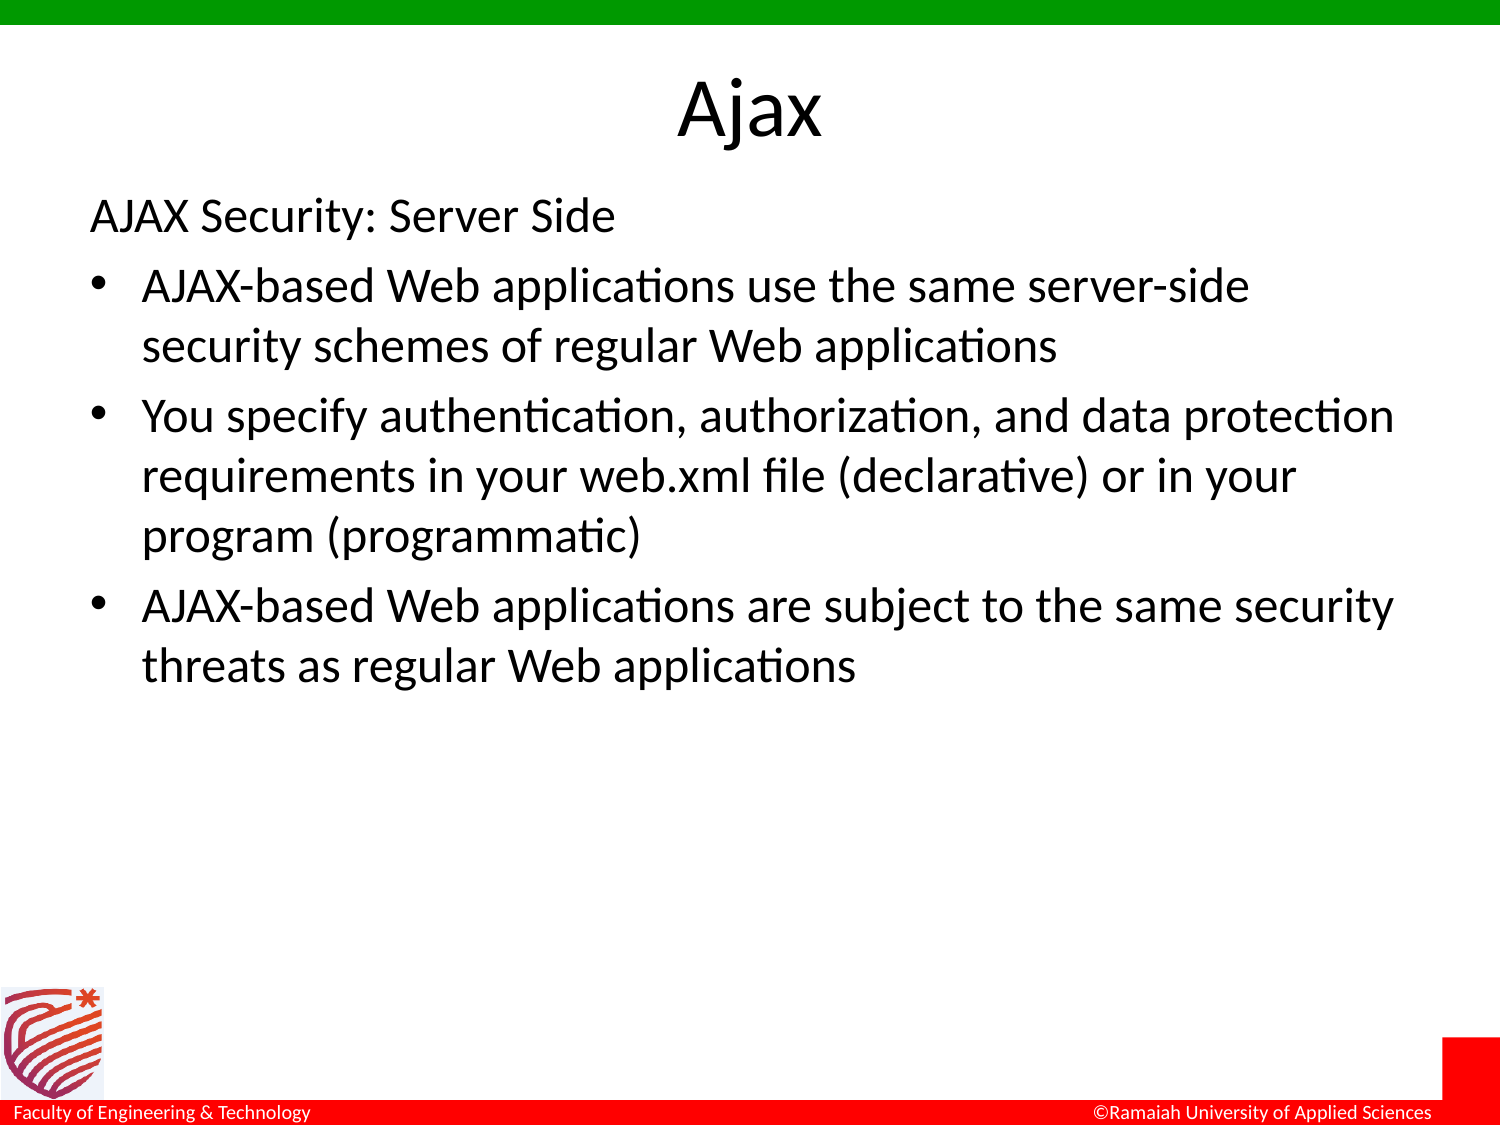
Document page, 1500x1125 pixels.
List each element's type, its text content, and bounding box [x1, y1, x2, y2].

list AJAX Security: Server Side AJAX-based Web applications use the same server-side security schemes of regular Web applications You specify authentication, authorization, and data protection requirements in your web.xml file (declarative) or in your program (programmatic) AJAX-based Web applications are subject to the same security threats as regular Web applications [75, 174, 1425, 1063]
picture [1, 987, 104, 1100]
title Ajax [75, 45, 1425, 174]
